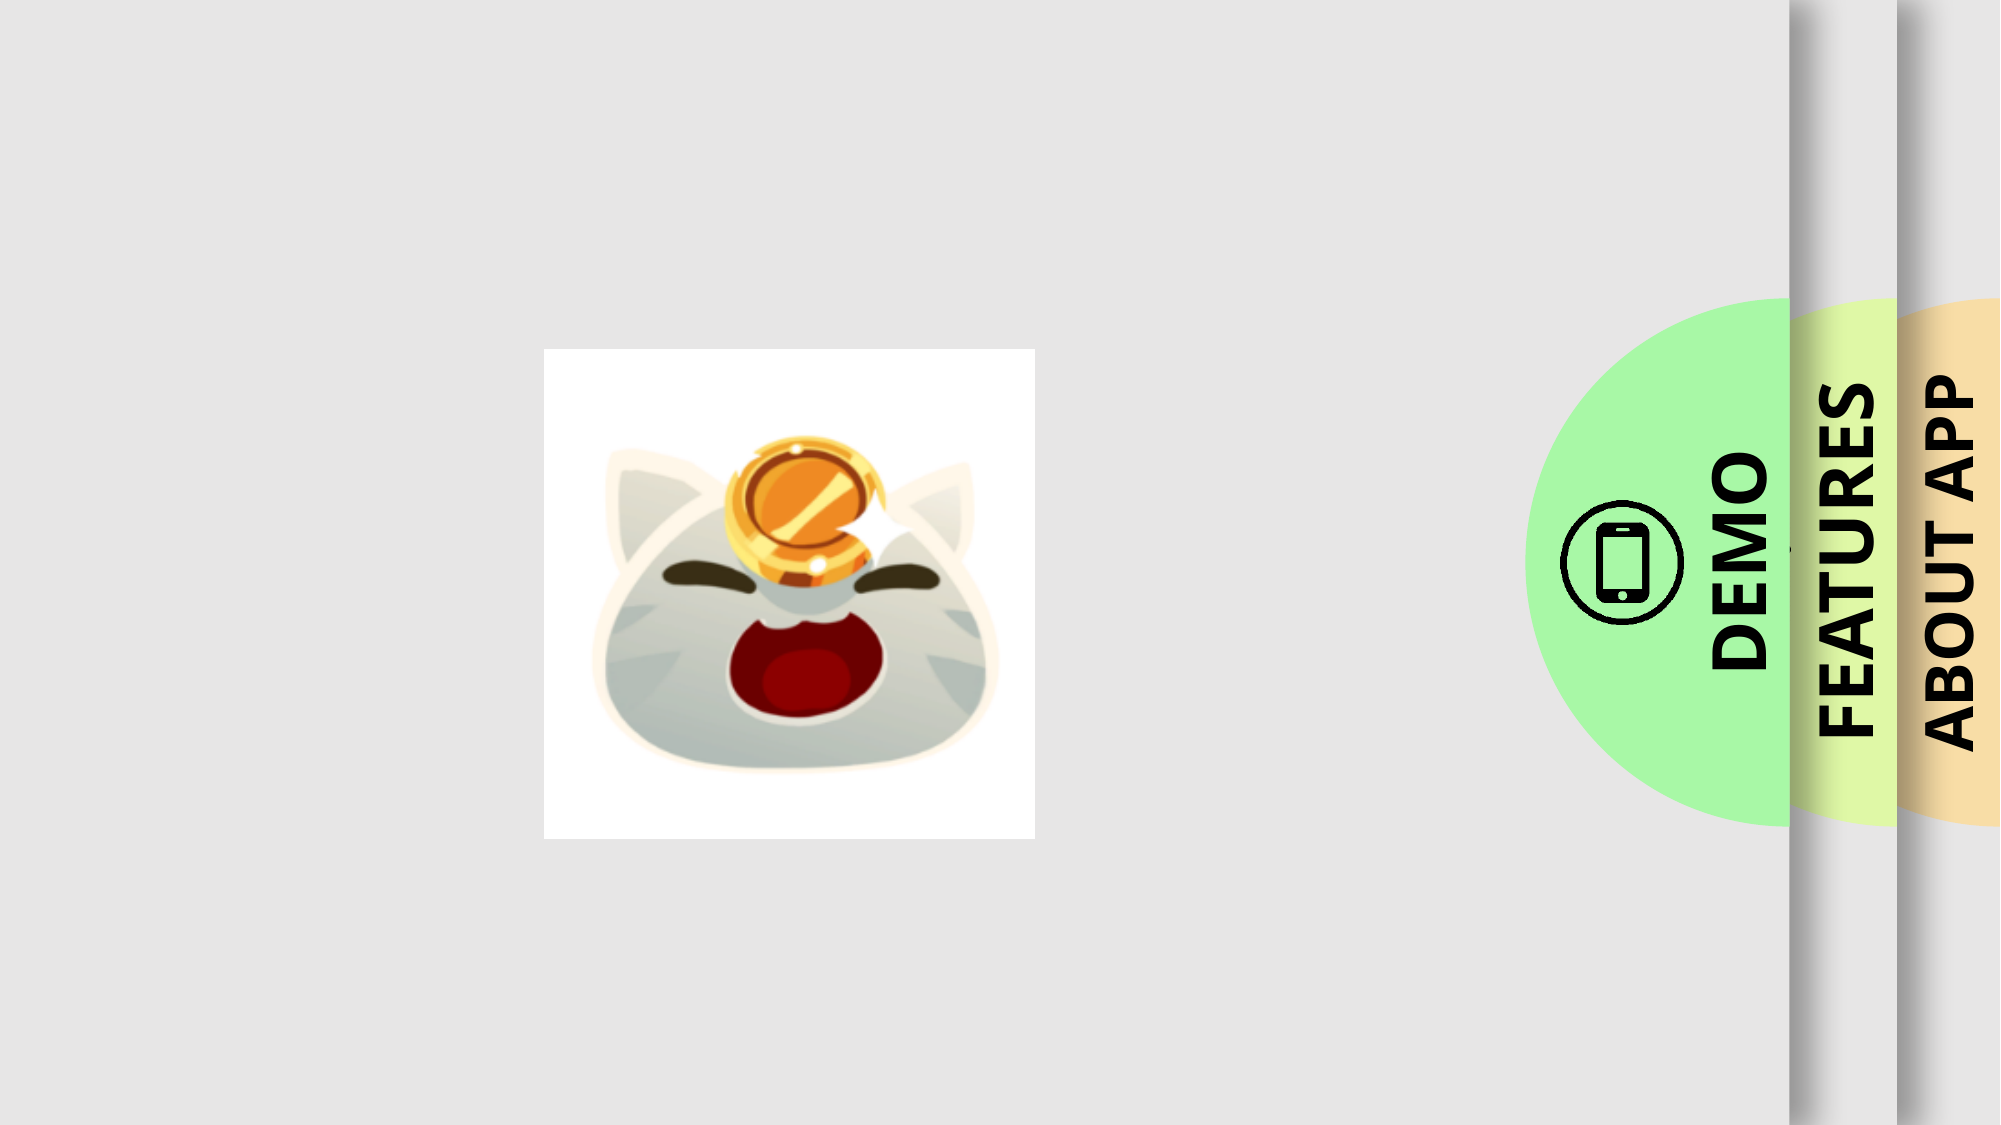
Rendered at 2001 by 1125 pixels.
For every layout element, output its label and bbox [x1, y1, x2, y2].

text_box [1792, 0, 1898, 1125]
picture [544, 348, 1035, 839]
text_box [1899, 0, 2000, 1125]
text_box [0, 0, 1790, 1125]
